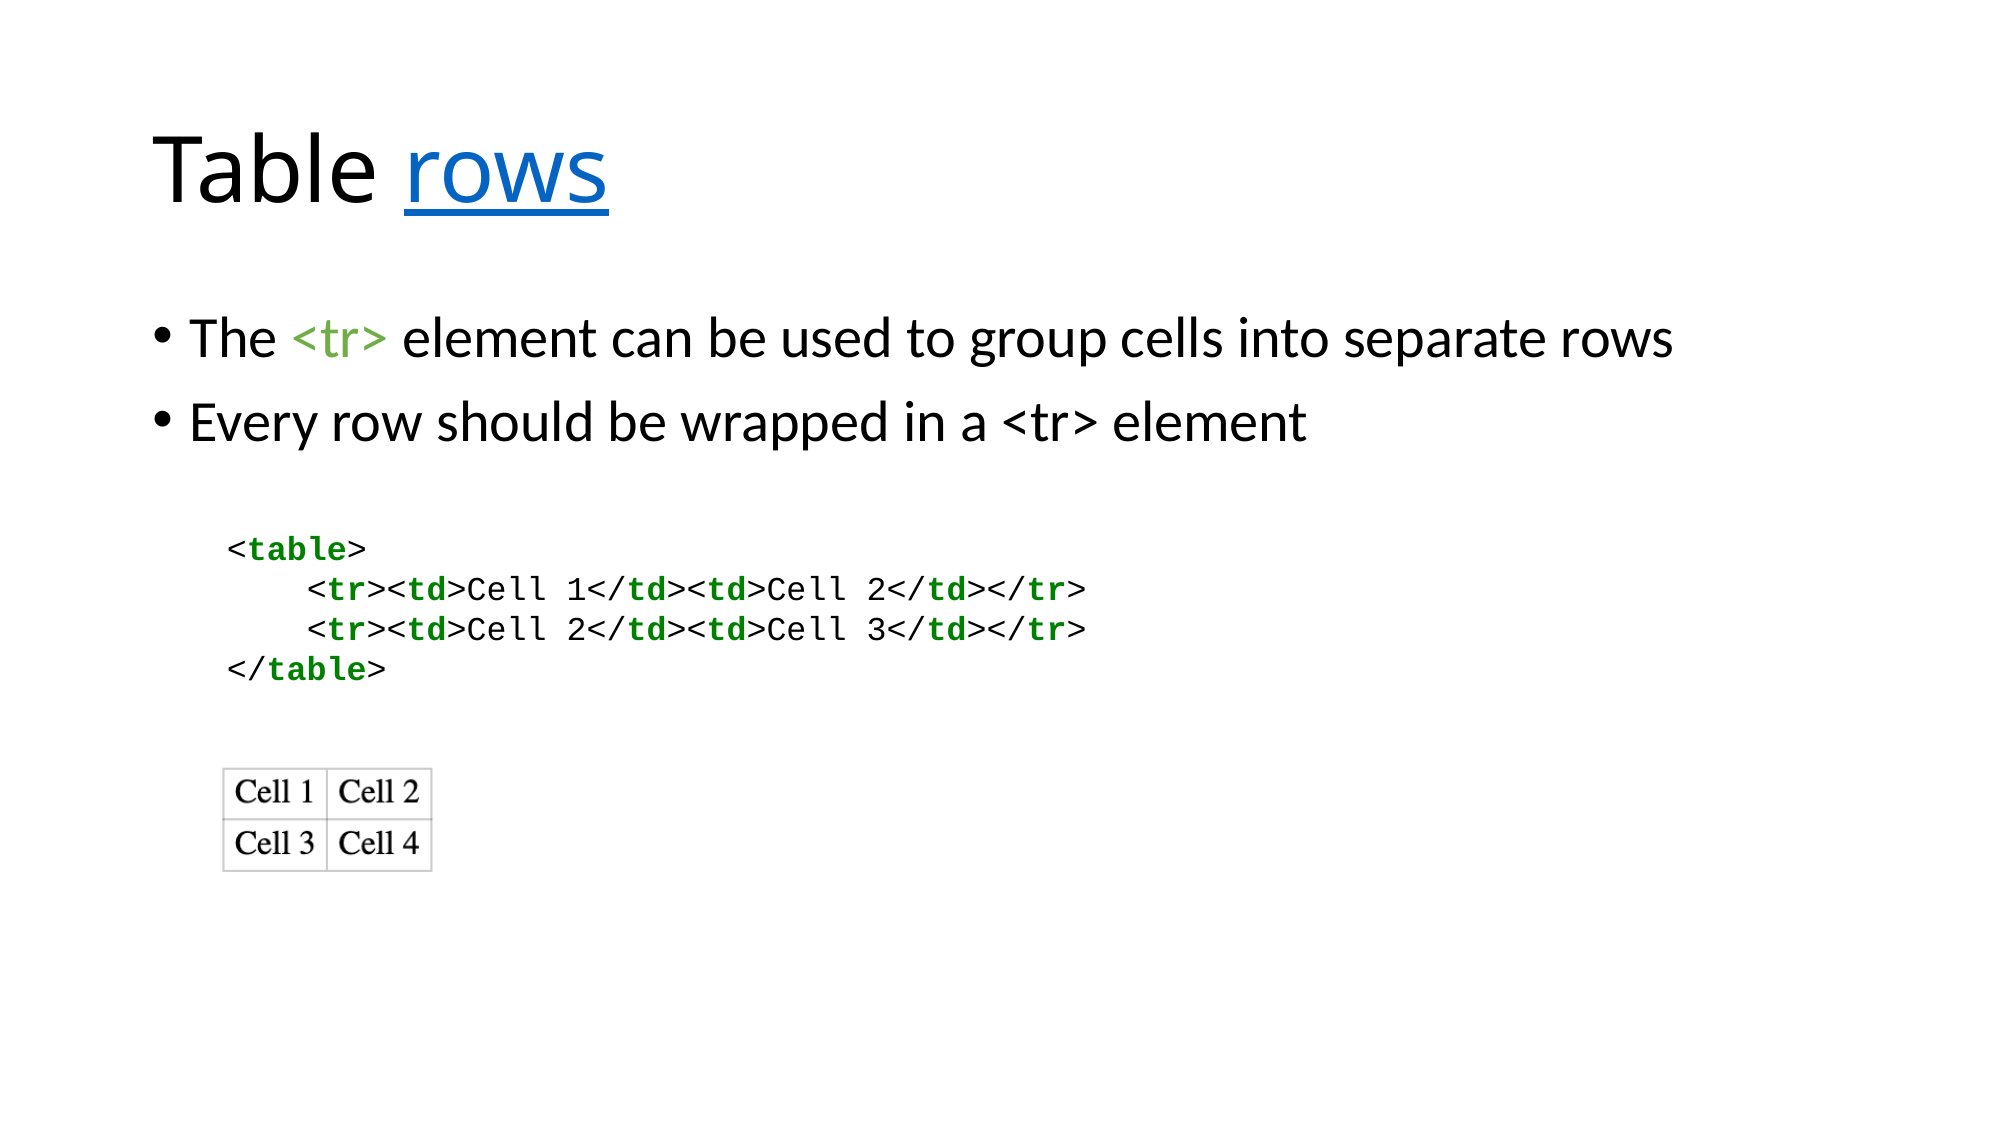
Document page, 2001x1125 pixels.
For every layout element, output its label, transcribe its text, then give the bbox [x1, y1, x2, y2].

text_box <table> <tr><td>Cell 1</td><td>Cell 2</td></tr> <tr><td>Cell 2</td><td>Cell 3</td></tr> </table> [212, 519, 1609, 695]
title Table rows [137, 59, 1863, 278]
picture [211, 753, 444, 892]
list The <tr> element can be used to group cells into separate rows Every row should be wrapped in a <tr> element [137, 299, 1863, 1014]
